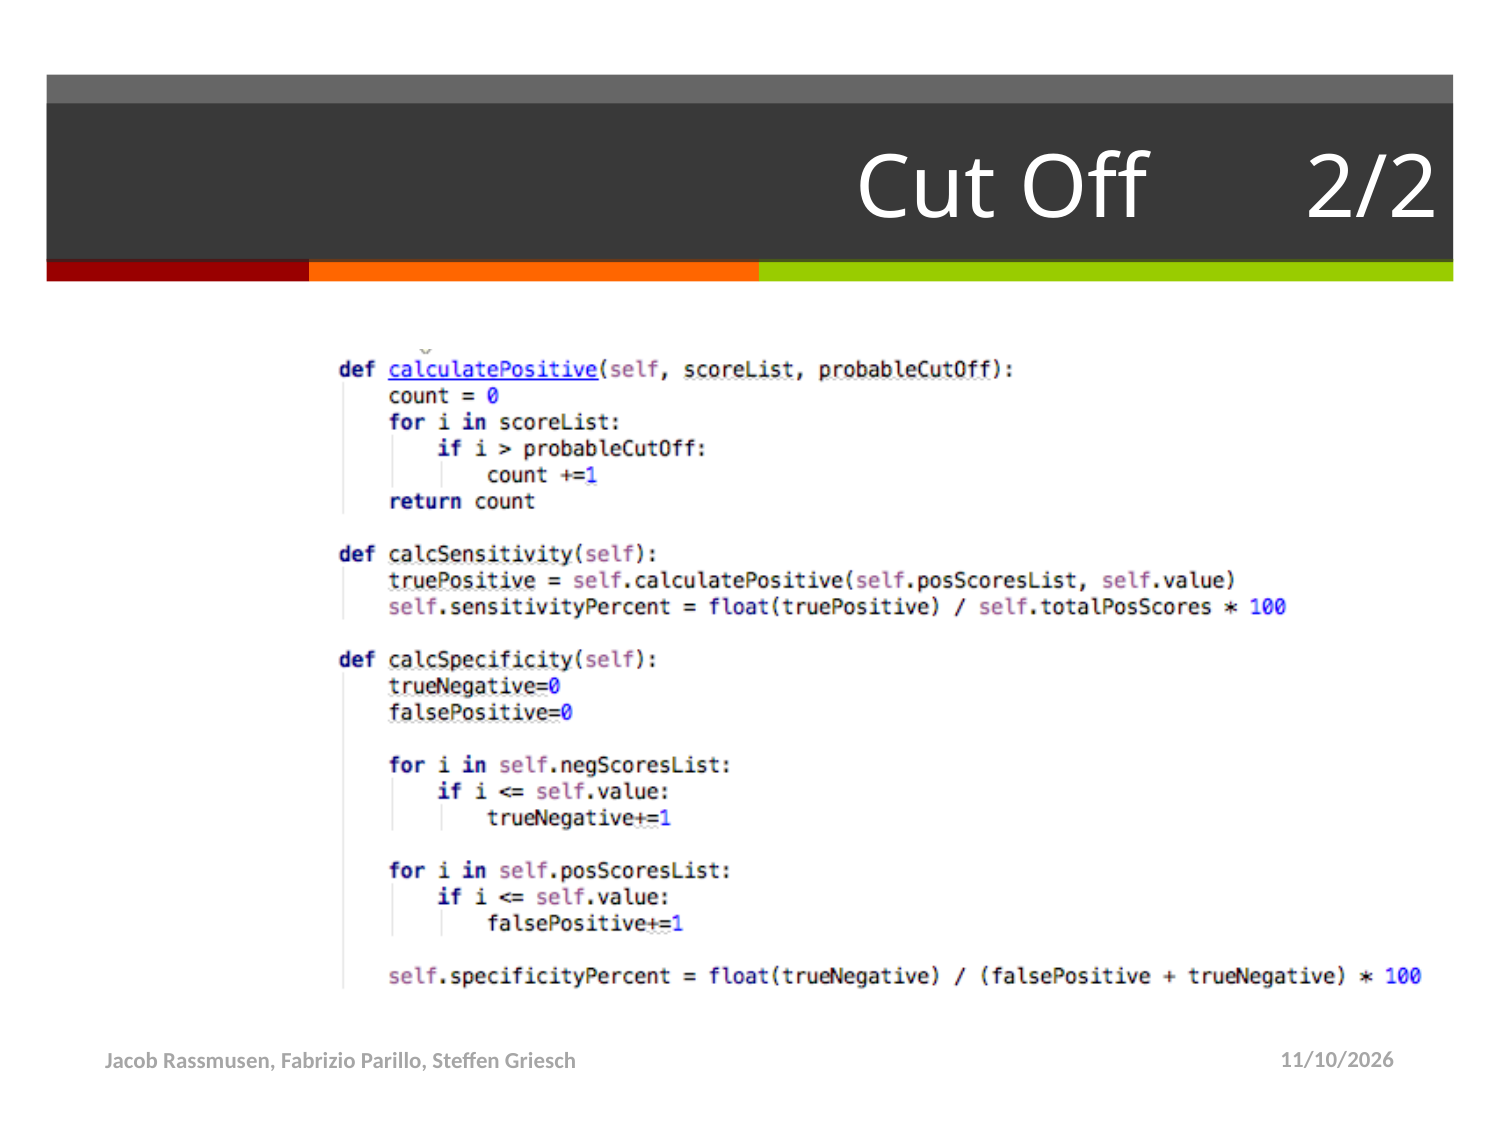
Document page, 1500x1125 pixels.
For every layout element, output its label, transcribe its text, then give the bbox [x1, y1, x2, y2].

footer Jacob Rassmusen, Fabrizio Parillo, Steffen Griesch [90, 1029, 885, 1090]
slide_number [1059, 1028, 1410, 1089]
title Cut Off 2/2 [46, 103, 1454, 263]
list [291, 349, 1454, 1006]
